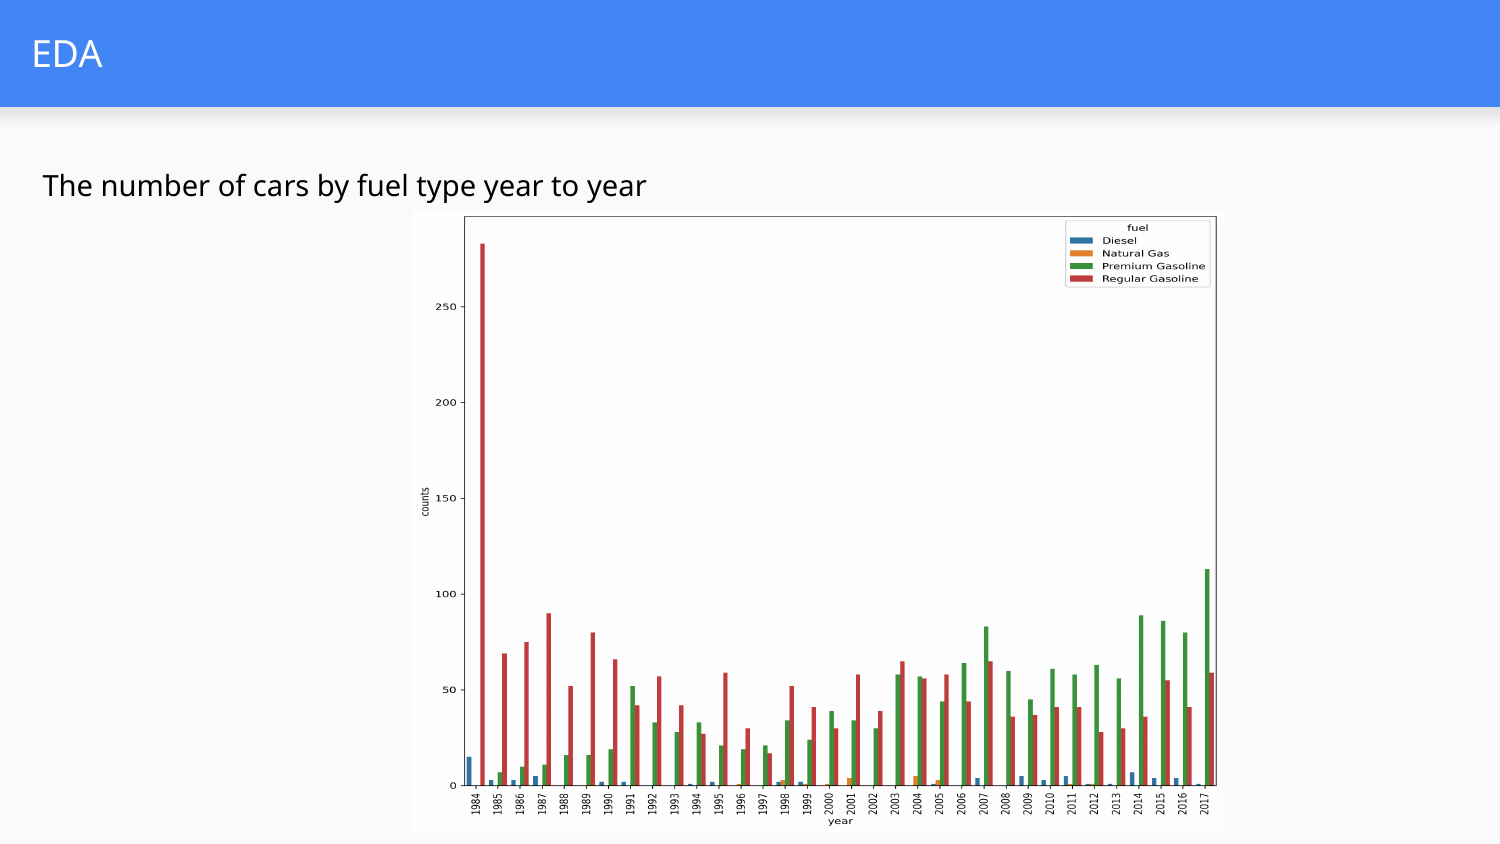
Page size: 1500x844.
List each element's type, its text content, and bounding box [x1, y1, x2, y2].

picture [410, 210, 1224, 832]
title EDA [16, 2, 1464, 102]
text_box The number of cars by fuel type year to year [27, 152, 687, 218]
